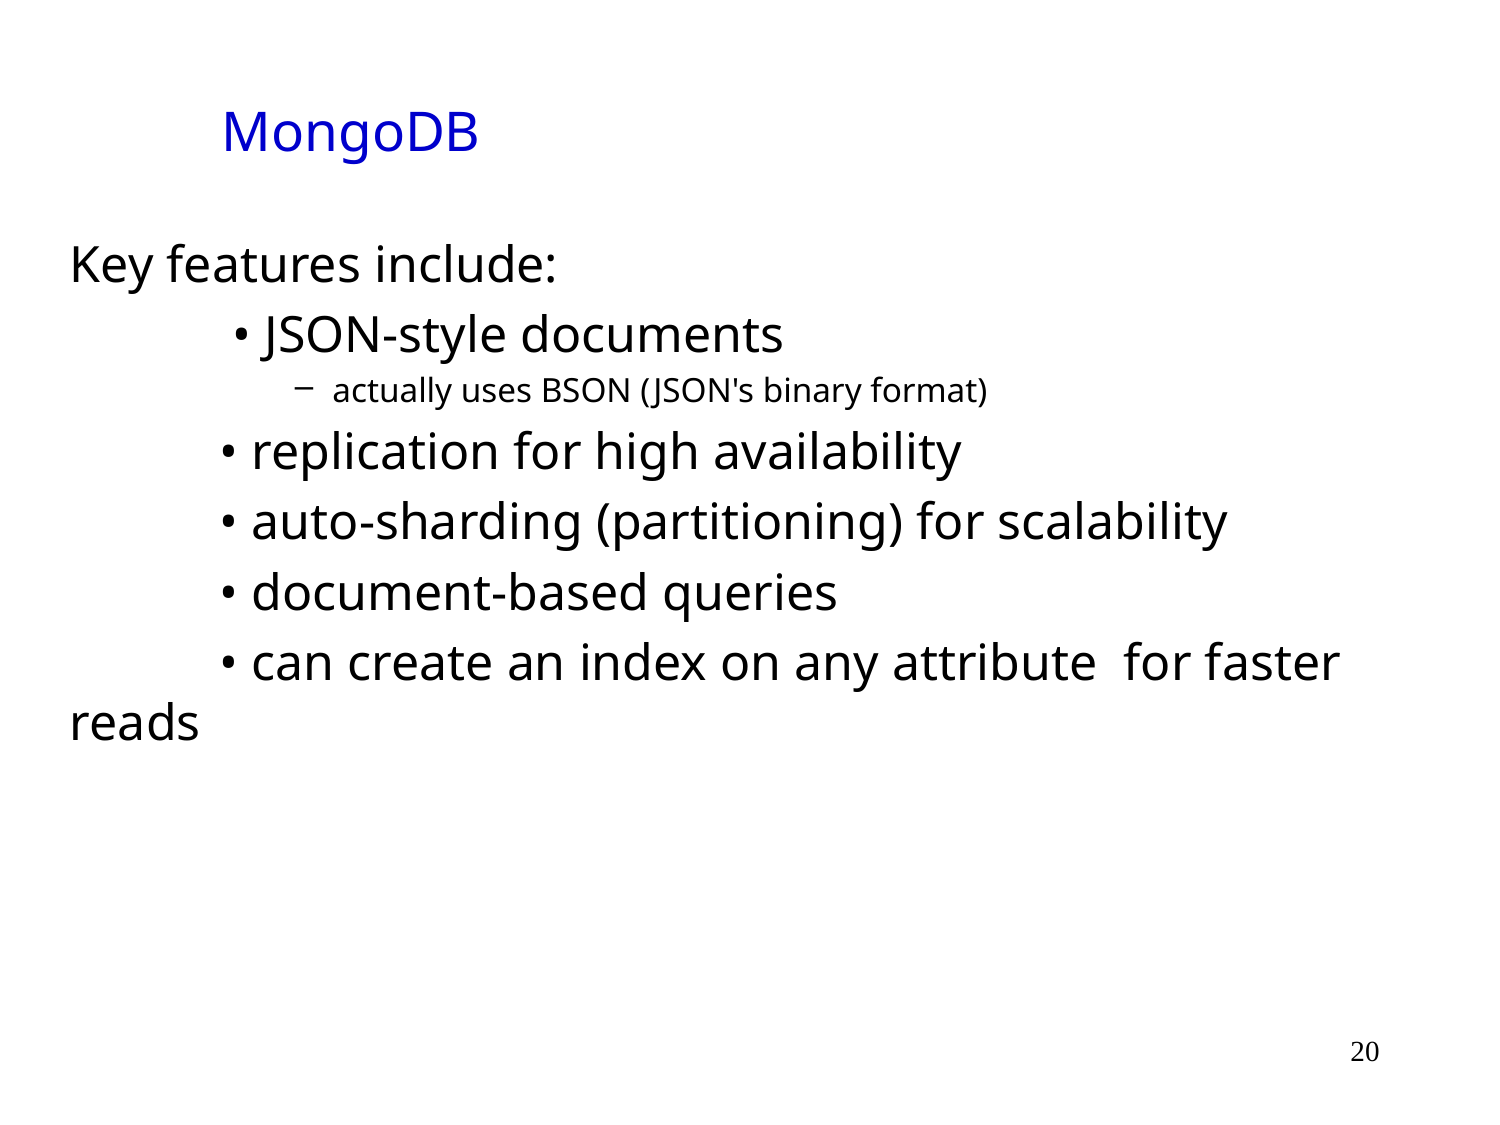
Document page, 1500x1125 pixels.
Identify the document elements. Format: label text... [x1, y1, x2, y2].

list Key features include: • JSON-style documents actually uses BSON (JSON's binary format) • replication for high availability • auto-sharding (partitioning) for scalability • document-based queries • can create an index on any attribute for faster reads [61, 224, 1476, 901]
slide_number 20 [1340, 1025, 1388, 1075]
title MongoDB [199, 86, 1476, 224]
